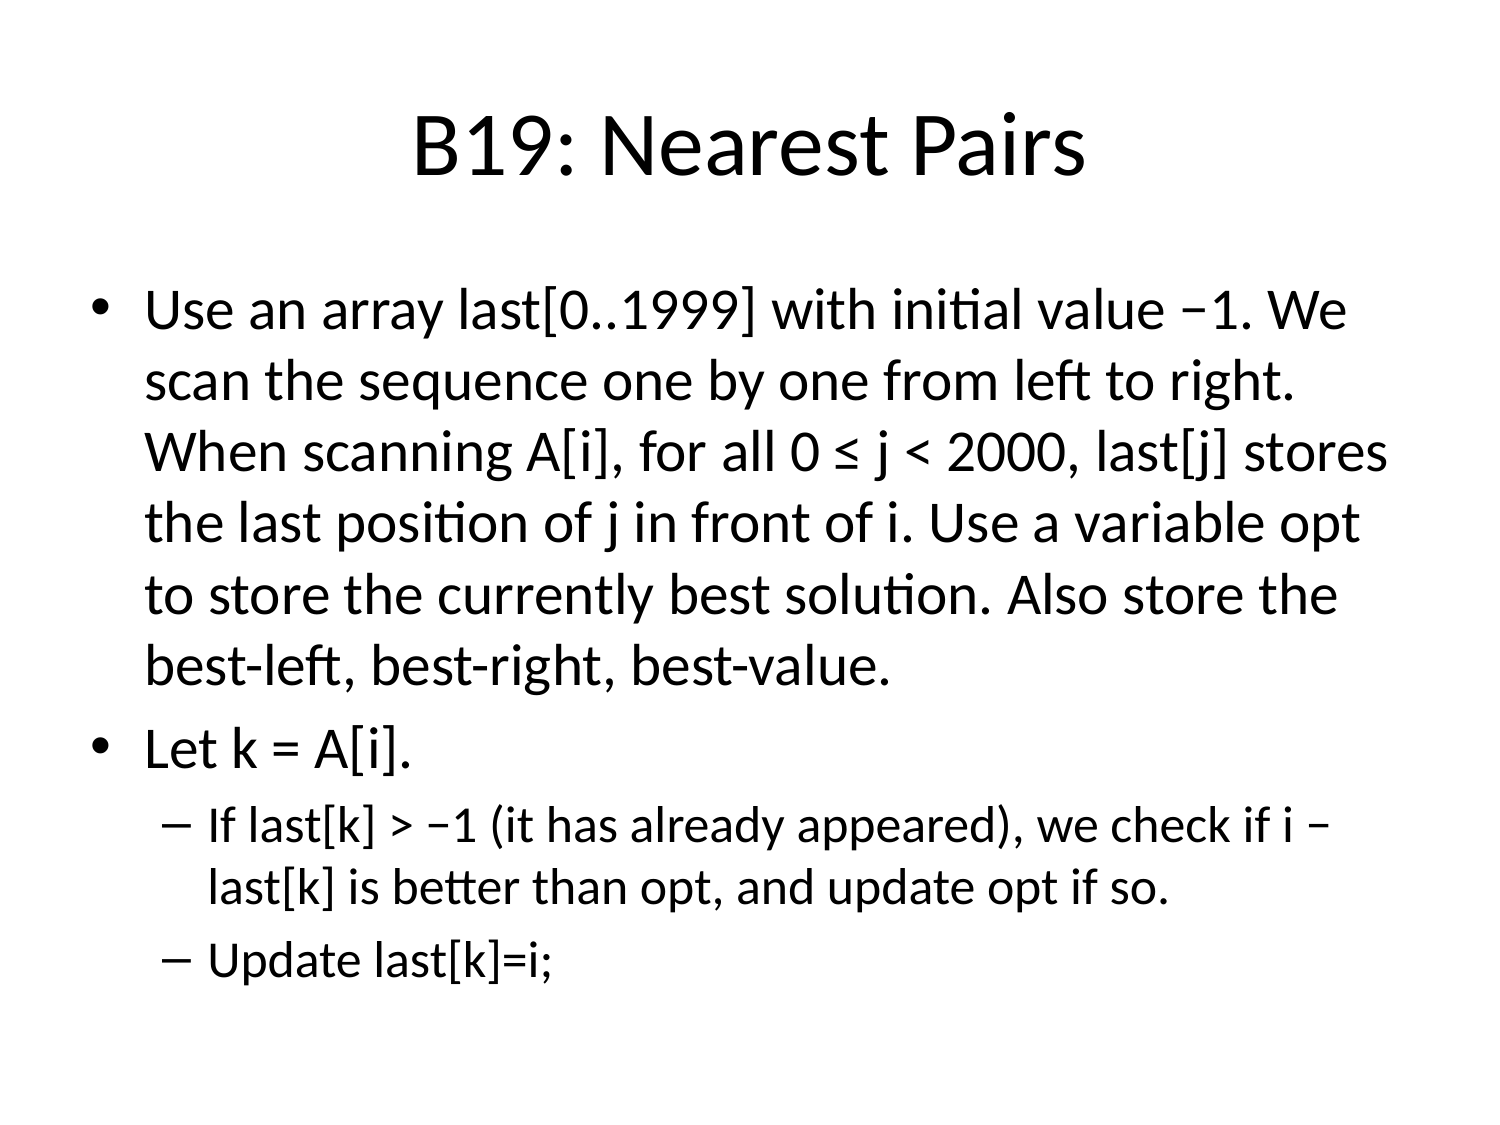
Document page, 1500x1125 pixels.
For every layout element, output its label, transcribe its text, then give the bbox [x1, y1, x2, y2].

title B19: Nearest Pairs [75, 45, 1425, 233]
list Use an array last[0..1999] with initial value −1. We scan the sequence one by one from left to right. When scanning A[i], for all 0 ≤ j < 2000, last[j] stores the last position of j in front of i. Use a variable opt to store the currently best solution. Also store the best-left, best-right, best-value. Let k = A[i]. If last[k] > −1 (it has already appeared), we check if i − last[k] is better than opt, and update opt if so. Update last[k]=i; [75, 262, 1425, 1005]
